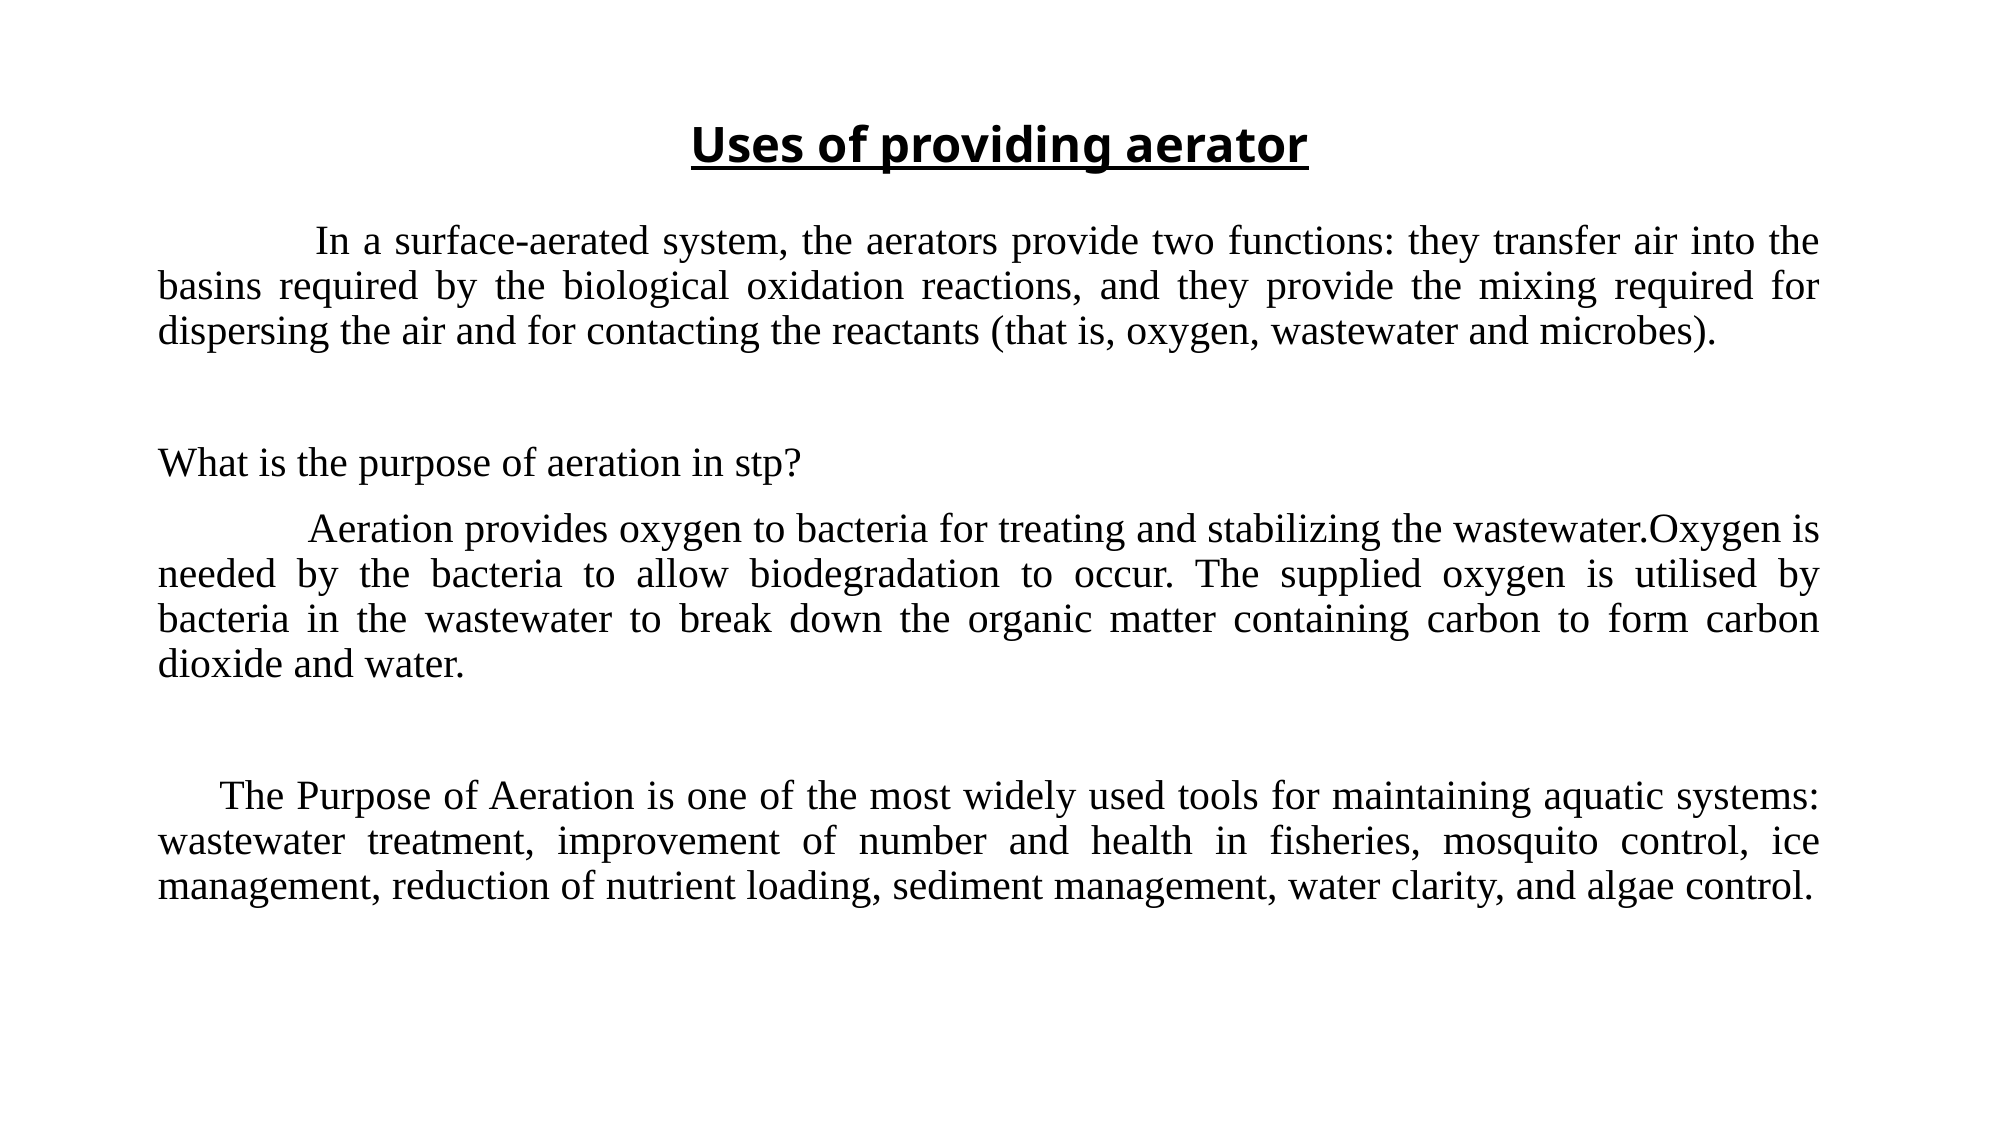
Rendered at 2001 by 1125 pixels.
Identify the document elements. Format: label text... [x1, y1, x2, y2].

title Uses of providing aerator [163, 112, 1837, 181]
subtitle In a surface-aerated system, the aerators provide two functions: they transfer air into the basins required by the biological oxidation reactions, and they provide the mixing required for dispersing the air and for contacting the reactants (that is, oxygen, wastewater and microbes). What is the purpose of aeration in stp? Aeration provides oxygen to bacteria for treating and stabilizing the wastewater.Oxygen is needed by the bacteria to allow biodegradation to occur. The supplied oxygen is utilised by bacteria in the wastewater to break down the organic matter containing carbon to form carbon dioxide and water. The Purpose of Aeration is one of the most widely used tools for maintaining aquatic systems: wastewater treatment, improvement of number and health in fisheries, mosquito control, ice management, reduction of nutrient loading, sediment management, water clarity, and algae control. [142, 210, 1837, 1034]
